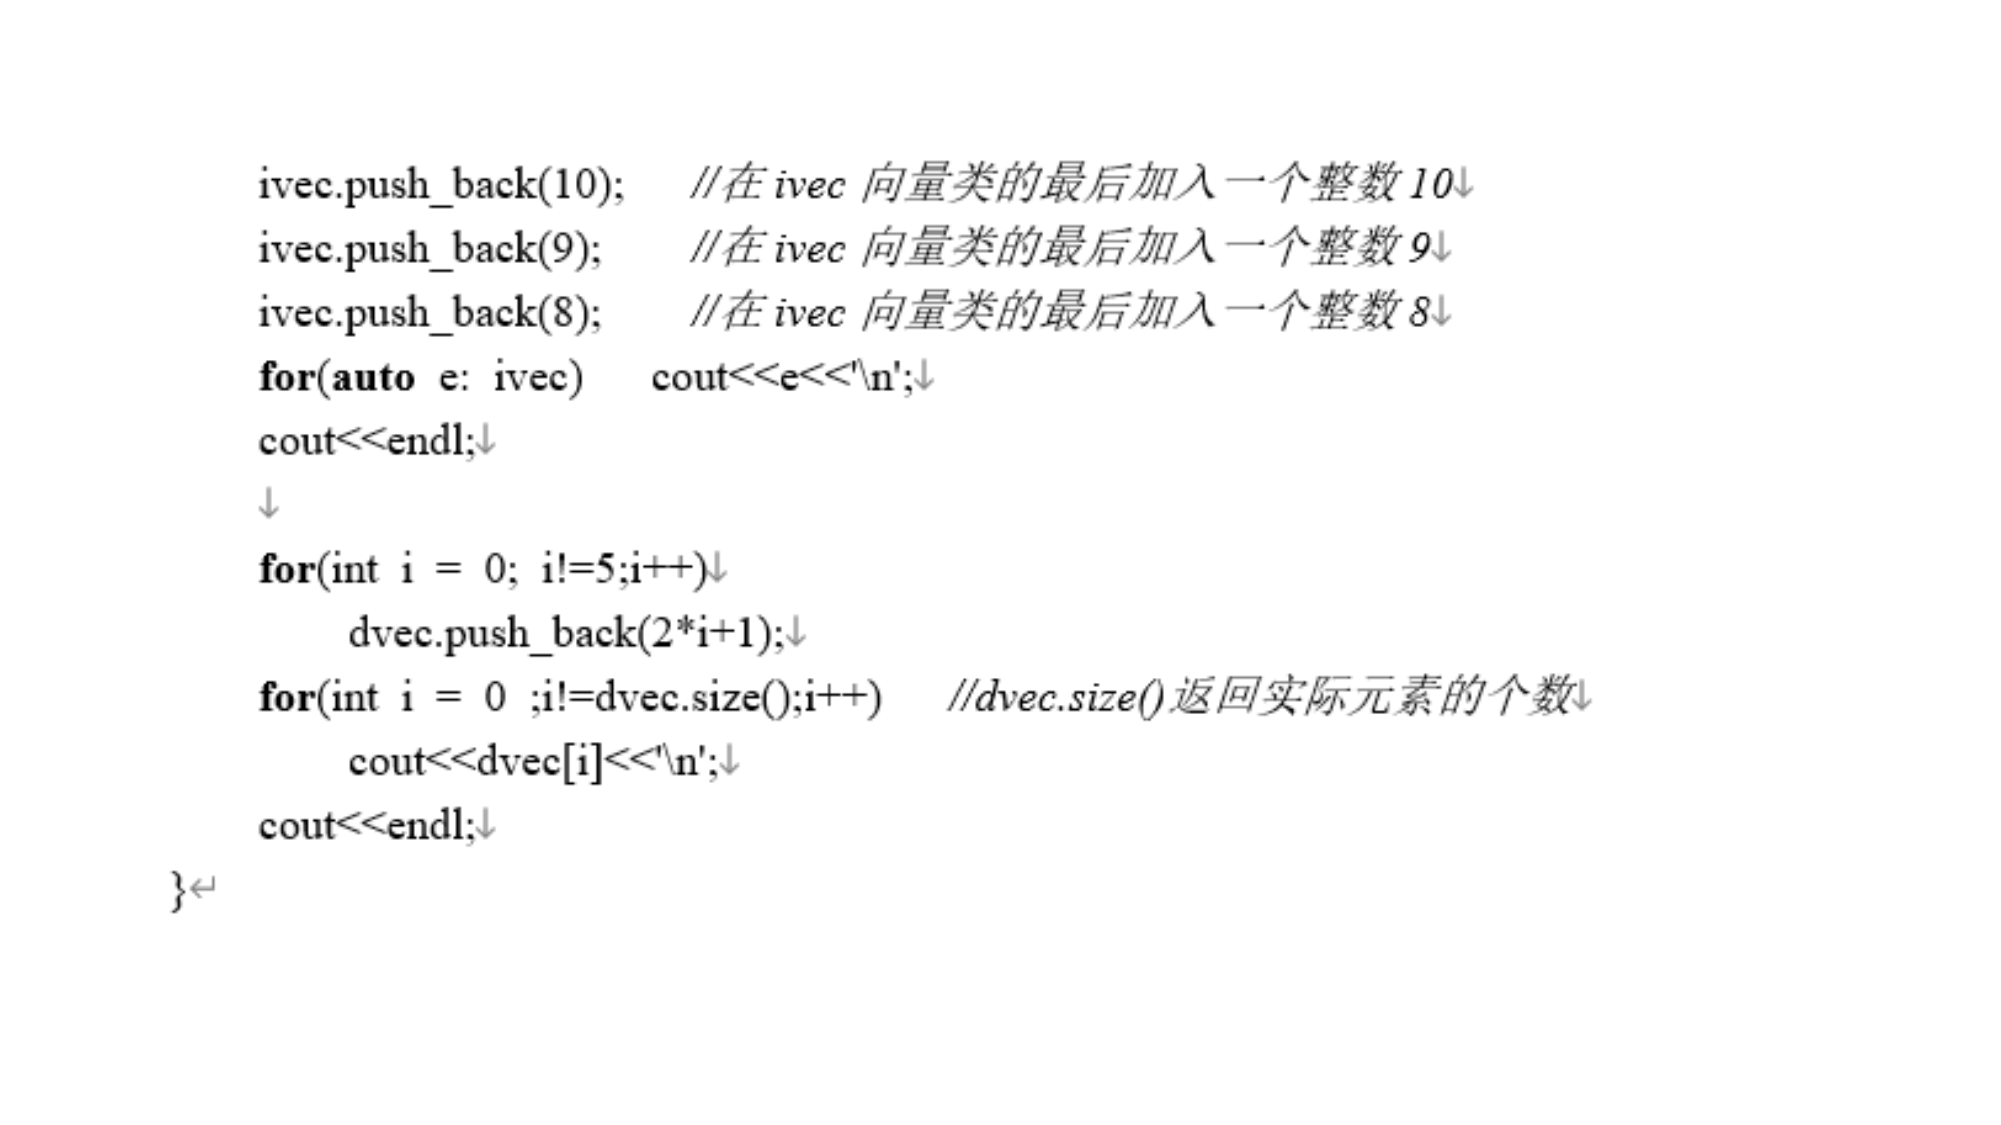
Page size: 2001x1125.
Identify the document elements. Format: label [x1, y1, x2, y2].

picture [102, 147, 1723, 926]
